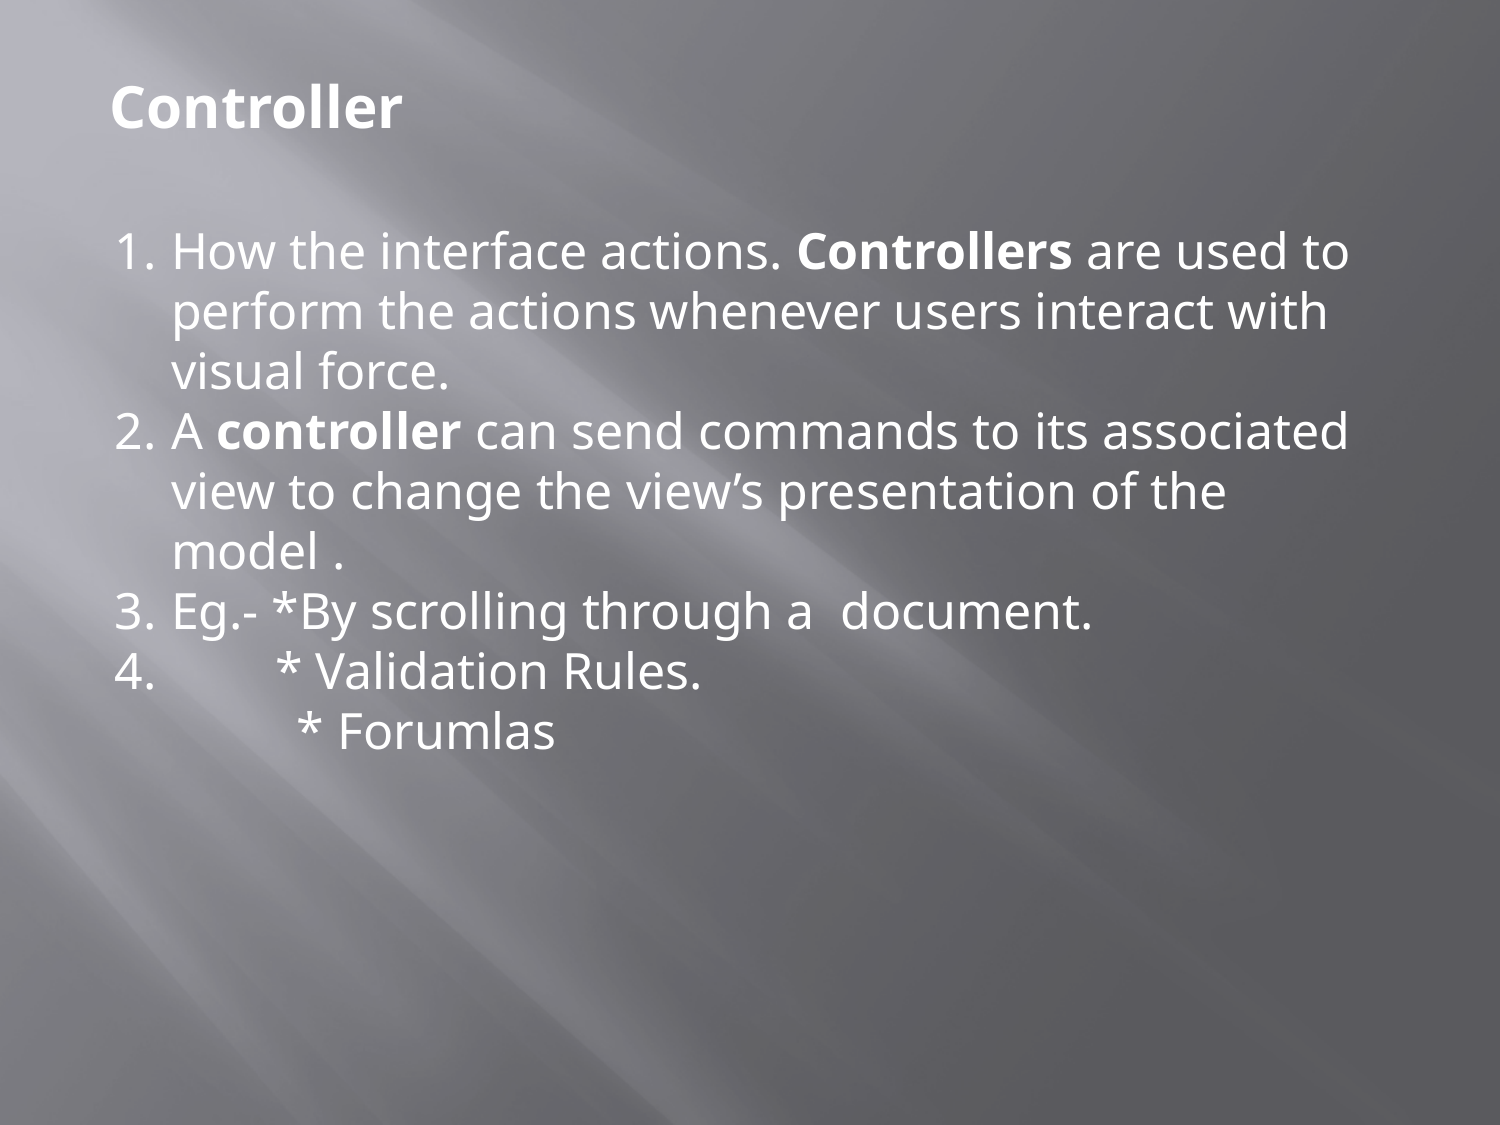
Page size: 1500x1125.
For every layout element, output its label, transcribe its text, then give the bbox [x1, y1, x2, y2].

text_box How the interface actions. Controllers are used to perform the actions whenever users interact with visual force. A controller can send commands to its associated view to change the view’s presentation of the model . Eg.- *By scrolling through a document. * Validation Rules. * Forumlas [99, 212, 1413, 768]
text_box Controller [95, 62, 608, 148]
